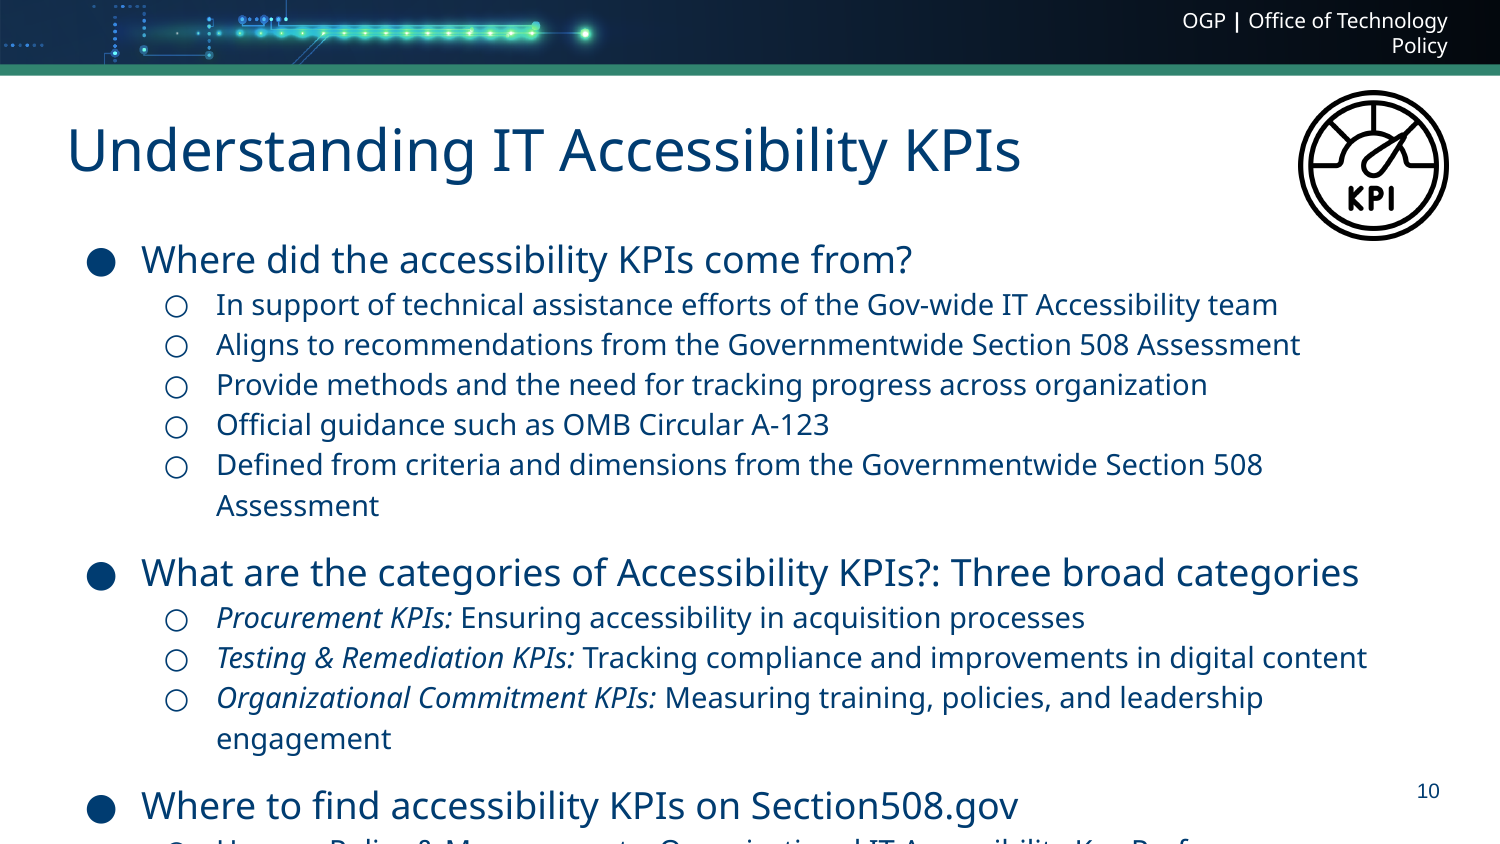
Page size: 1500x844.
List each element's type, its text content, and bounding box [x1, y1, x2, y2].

picture [1298, 90, 1450, 241]
slide_number 10 [1364, 757, 1455, 823]
picture [0, 0, 1500, 64]
title Understanding IT Accessibility KPIs [51, 98, 1293, 192]
list Where did the accessibility KPIs come from? In support of technical assistance efforts of the Gov-wide IT Accessibility team Aligns to recommendations from the Governmentwide Section 508 Assessment Provide methods and the need for tracking progress across organization Official guidance such as OMB Circular A-123 Defined from criteria and dimensions from the Governmentwide Section 508 Assessment What are the categories of Accessibility KPIs?: Three broad categories Procurement KPIs: Ensuring accessibility in acquisition processes Testing & Remediation KPIs: Tracking compliance and improvements in digital content Organizational Commitment KPIs: Measuring training, policies, and leadership engagement Where to find accessibility KPIs on Section508.gov Home » Policy & Management » Organizational IT Accessibility Key Performance Indicators (KPI) or section508.gov/kpi/ [51, 214, 1449, 758]
